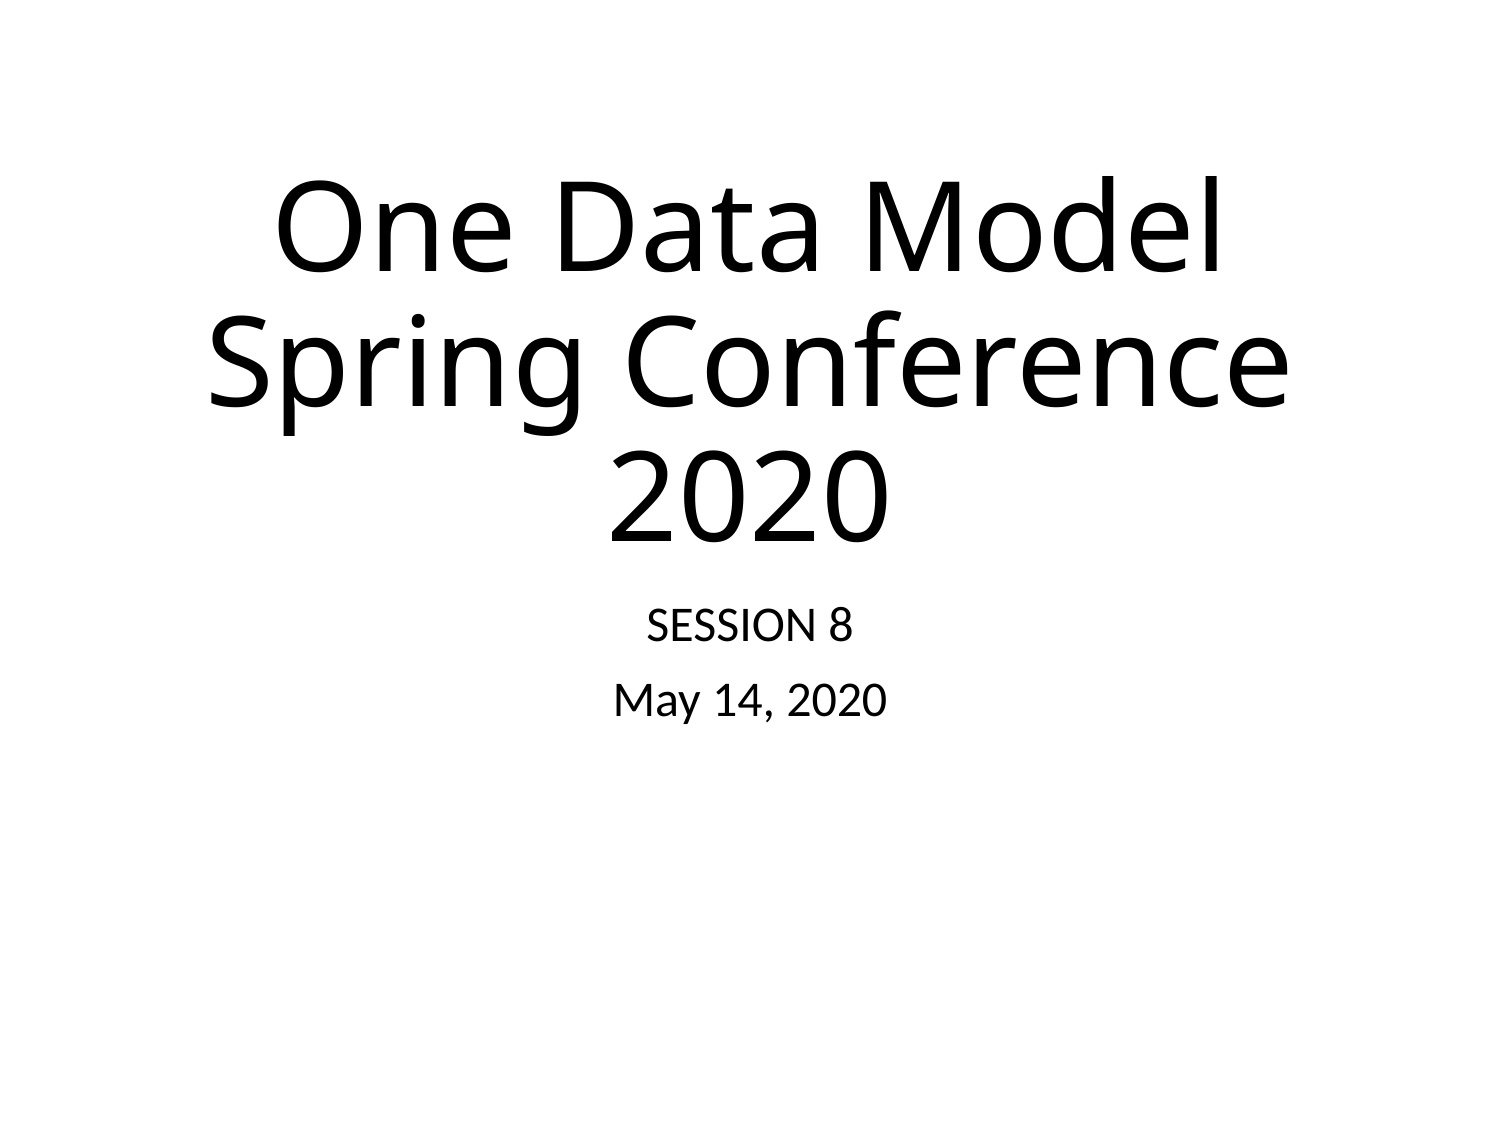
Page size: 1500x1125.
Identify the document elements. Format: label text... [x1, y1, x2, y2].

subtitle SESSION 8 May 14, 2020 [187, 590, 1313, 863]
title One Data Model Spring Conference 2020 [112, 184, 1388, 576]
